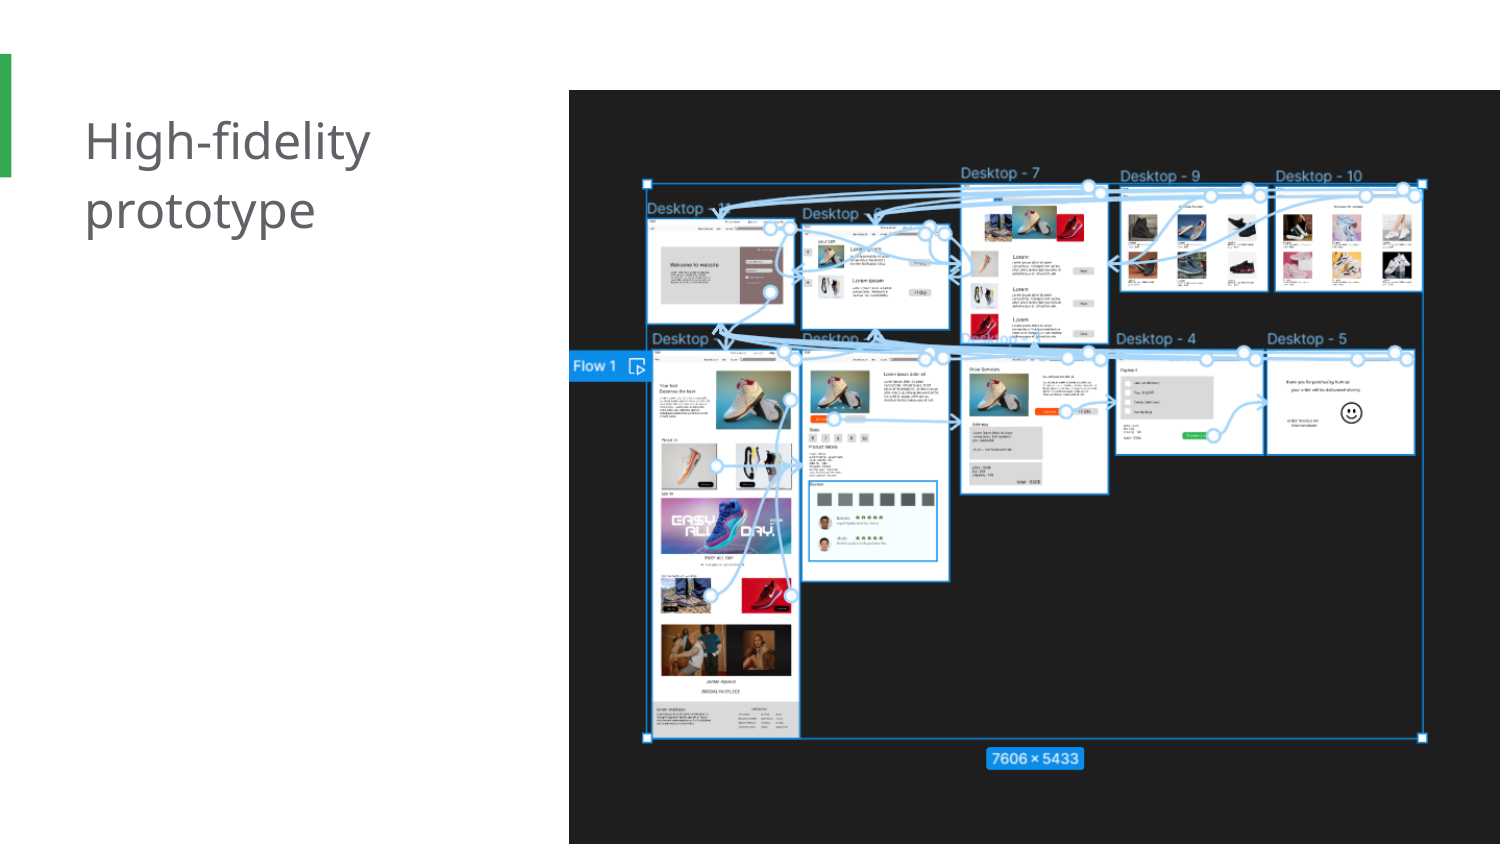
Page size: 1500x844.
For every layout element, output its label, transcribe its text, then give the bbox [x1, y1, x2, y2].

picture [569, 90, 1500, 844]
text_box High-fidelity prototype [84, 85, 1234, 254]
